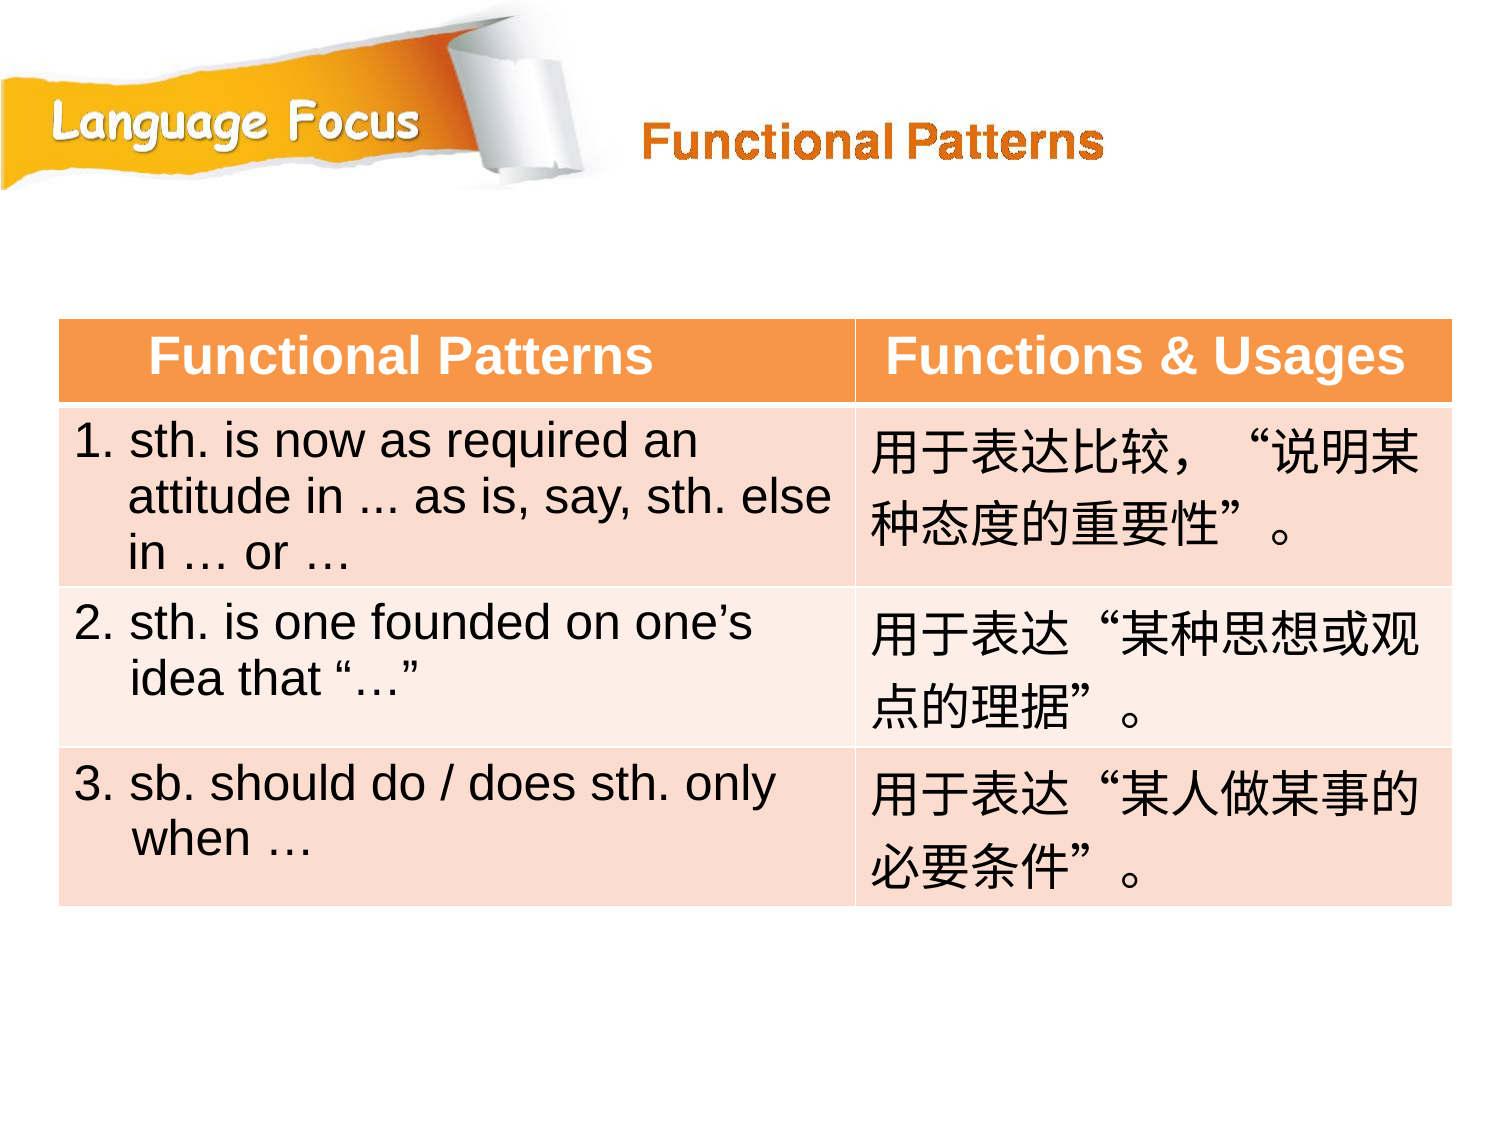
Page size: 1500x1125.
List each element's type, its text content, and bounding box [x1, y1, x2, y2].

table_cell 用于表达比较，“说明某种态度的重要性”。 [856, 408, 1452, 586]
table_cell 用于表达“某种思想或观点的理据”。 [856, 588, 1452, 746]
table_header Functional Patterns [59, 319, 855, 402]
table_cell 3. sb. should do / does sth. only when … [59, 748, 855, 906]
table_cell 1. sth. is now as required an attitude in ... as is, say, sth. else in … or … [59, 408, 855, 586]
table_cell 2. sth. is one founded on one’s idea that “…” [59, 588, 855, 746]
table_header Functions & Usages [856, 319, 1452, 402]
picture [0, 0, 1187, 192]
table_cell 用于表达“某人做某事的必要条件”。 [856, 748, 1452, 906]
